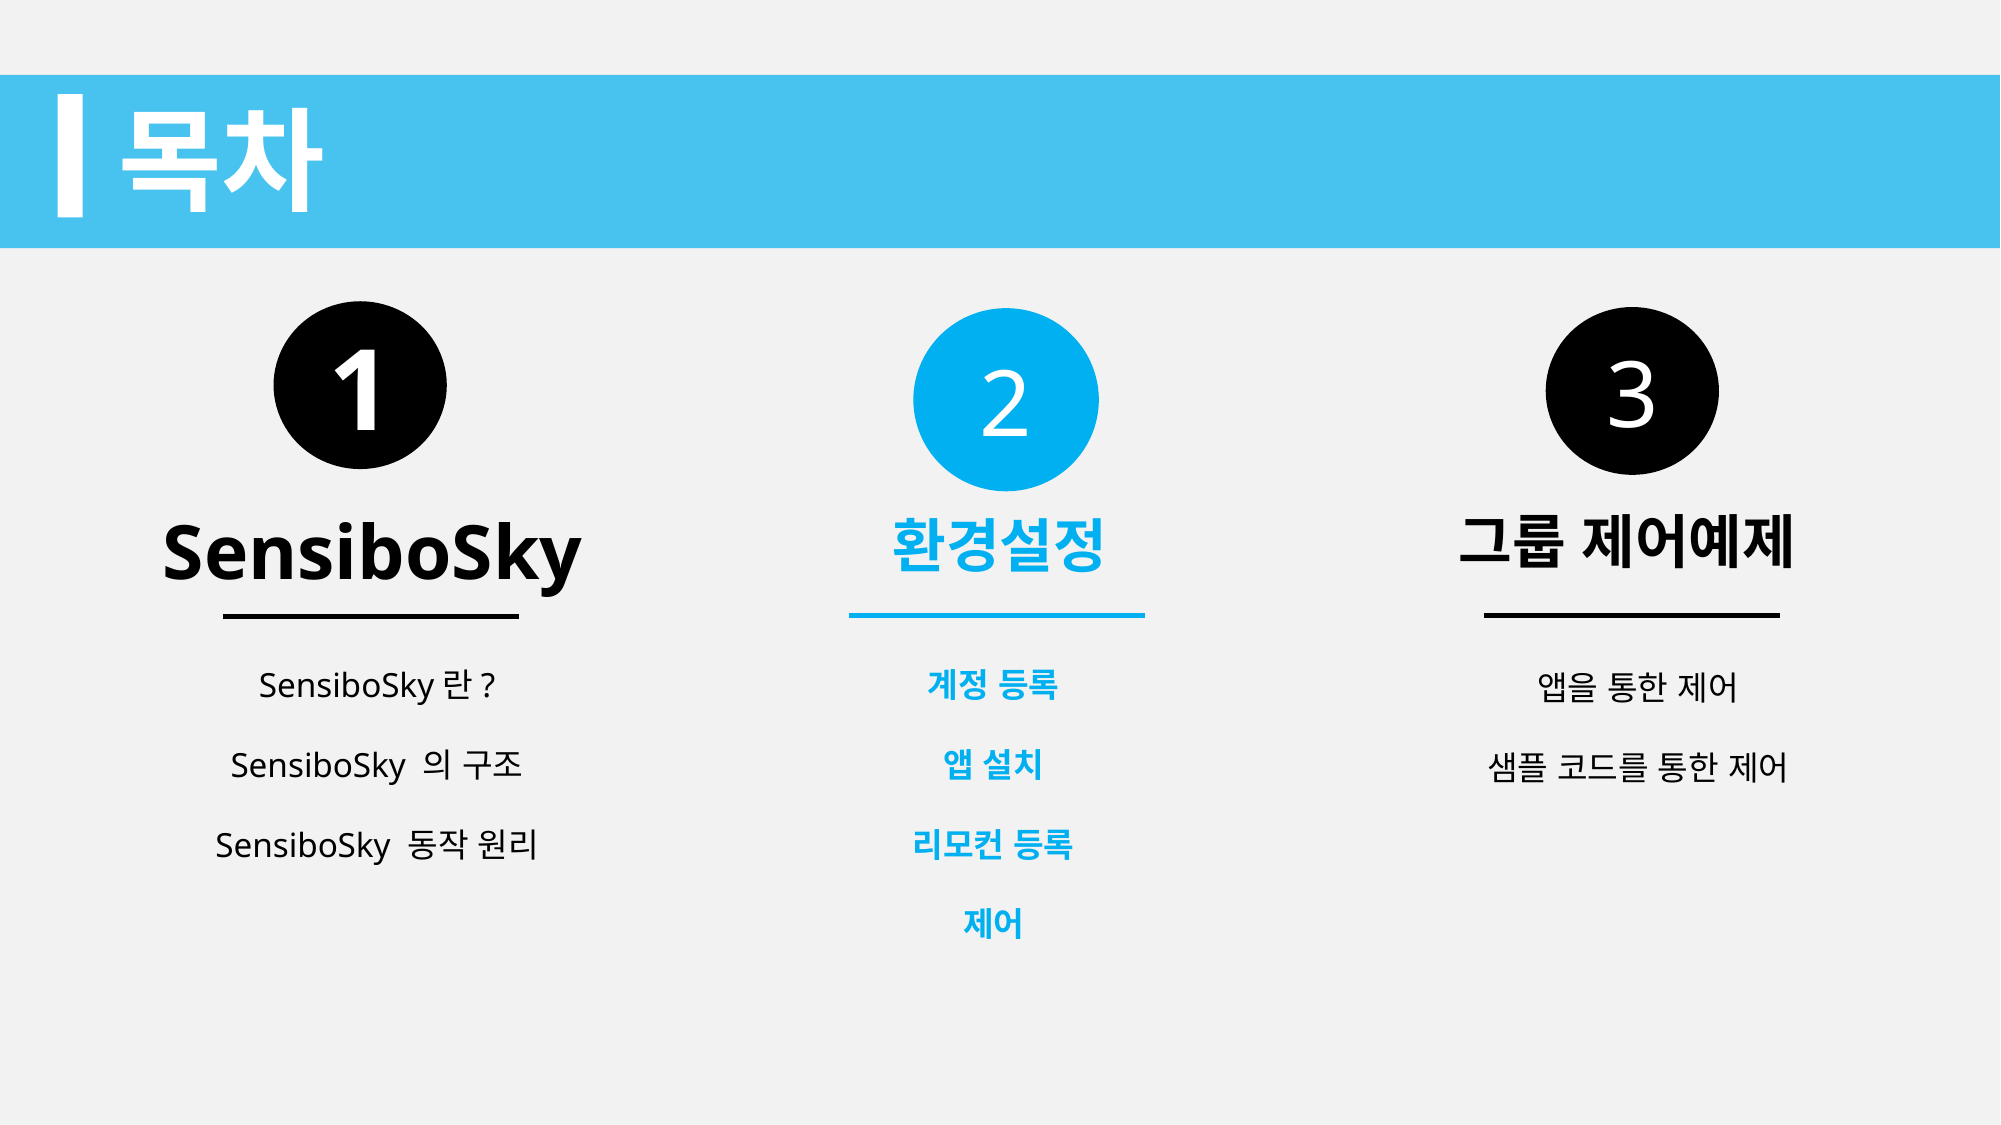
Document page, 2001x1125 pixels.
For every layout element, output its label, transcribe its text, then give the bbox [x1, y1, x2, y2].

text_box SensiboSky [147, 497, 598, 603]
text_box SensiboSky란? SensiboSky 의 구조 SensiboSky 동작 원리 [200, 616, 554, 871]
text_box 1 [272, 300, 448, 471]
text_box 앱을 통한 제어 샘플 코드를 통한 제어 [1472, 620, 1805, 795]
text_box 그룹 제어예제 [1443, 497, 1811, 583]
text_box 2 [912, 307, 1100, 493]
title 목차 [103, 57, 1808, 276]
text_box [57, 93, 84, 218]
text_box [0, 74, 103, 249]
text_box 계정 등록 앱 설치 리모컨 등록 제어 [897, 618, 1090, 951]
text_box 3 [1544, 305, 1721, 476]
text_box 환경설정 [877, 501, 1122, 587]
text_box [1808, 74, 2000, 249]
